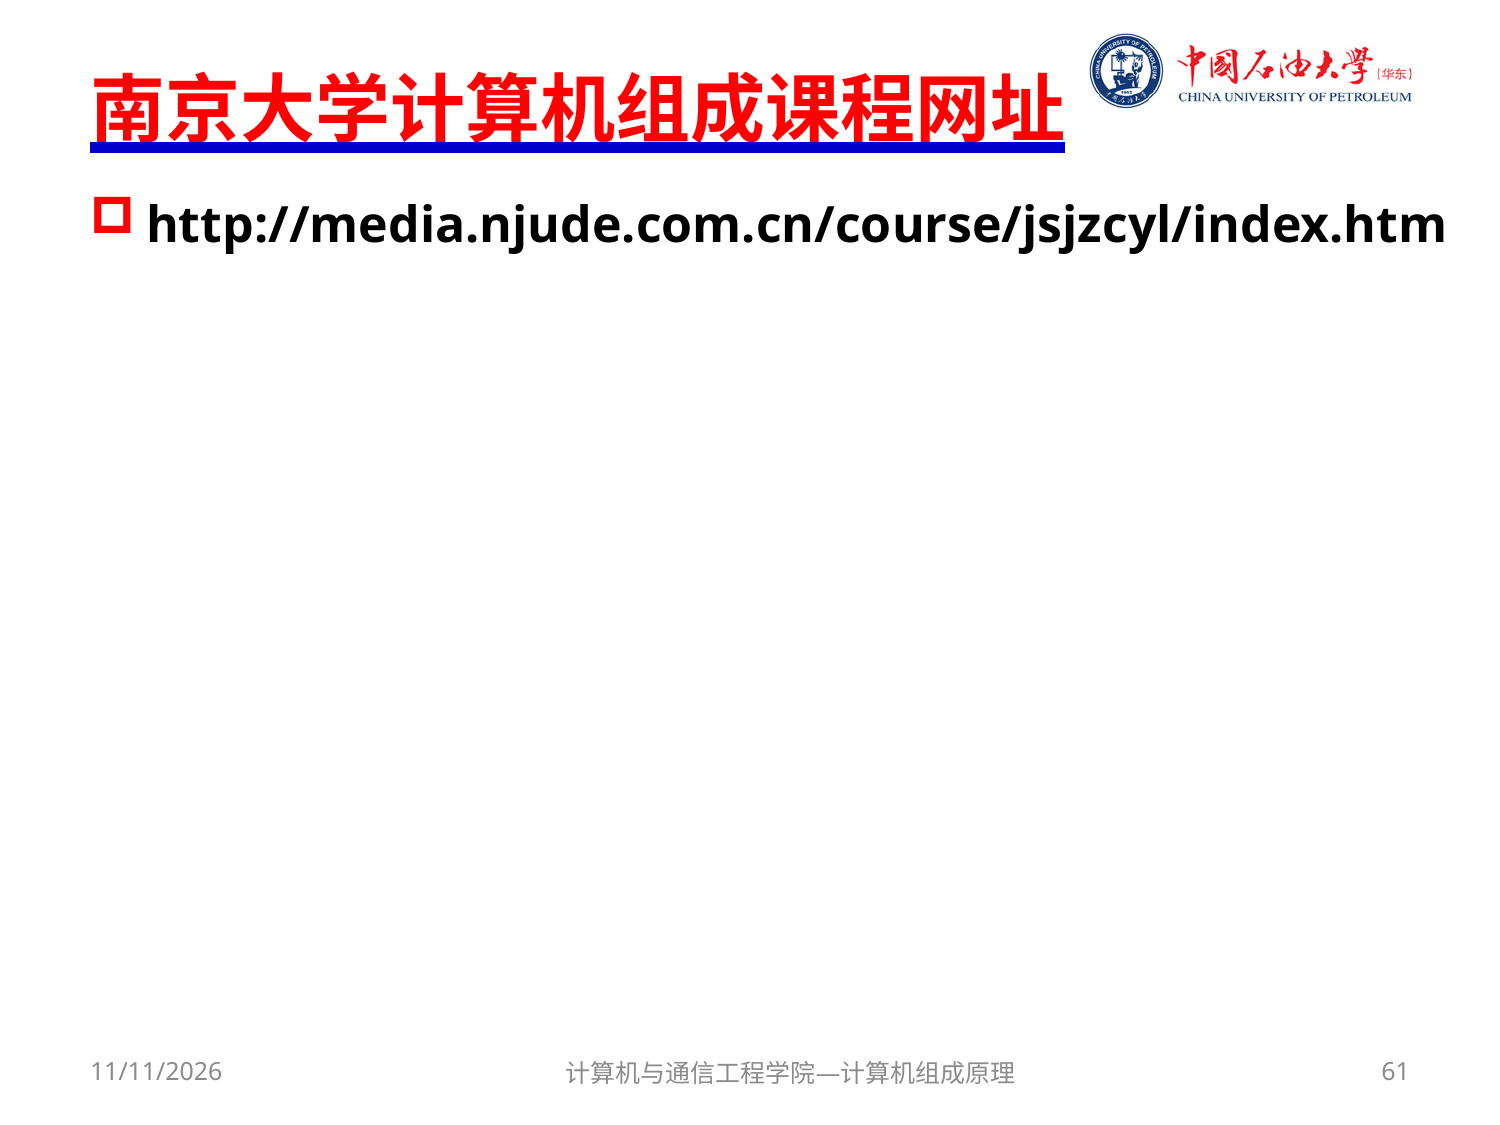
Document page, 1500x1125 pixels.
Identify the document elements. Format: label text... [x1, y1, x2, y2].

footer 计算机与通信工程学院—计算机组成原理 [512, 1042, 1069, 1103]
list http://media.njude.com.cn/course/jsjzcyl/index.htm [74, 184, 1471, 1024]
title 南京大学计算机组成课程网址 [75, 42, 1425, 170]
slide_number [75, 1042, 425, 1103]
picture [1034, 28, 1428, 116]
slide_number 61 [1074, 1042, 1425, 1103]
